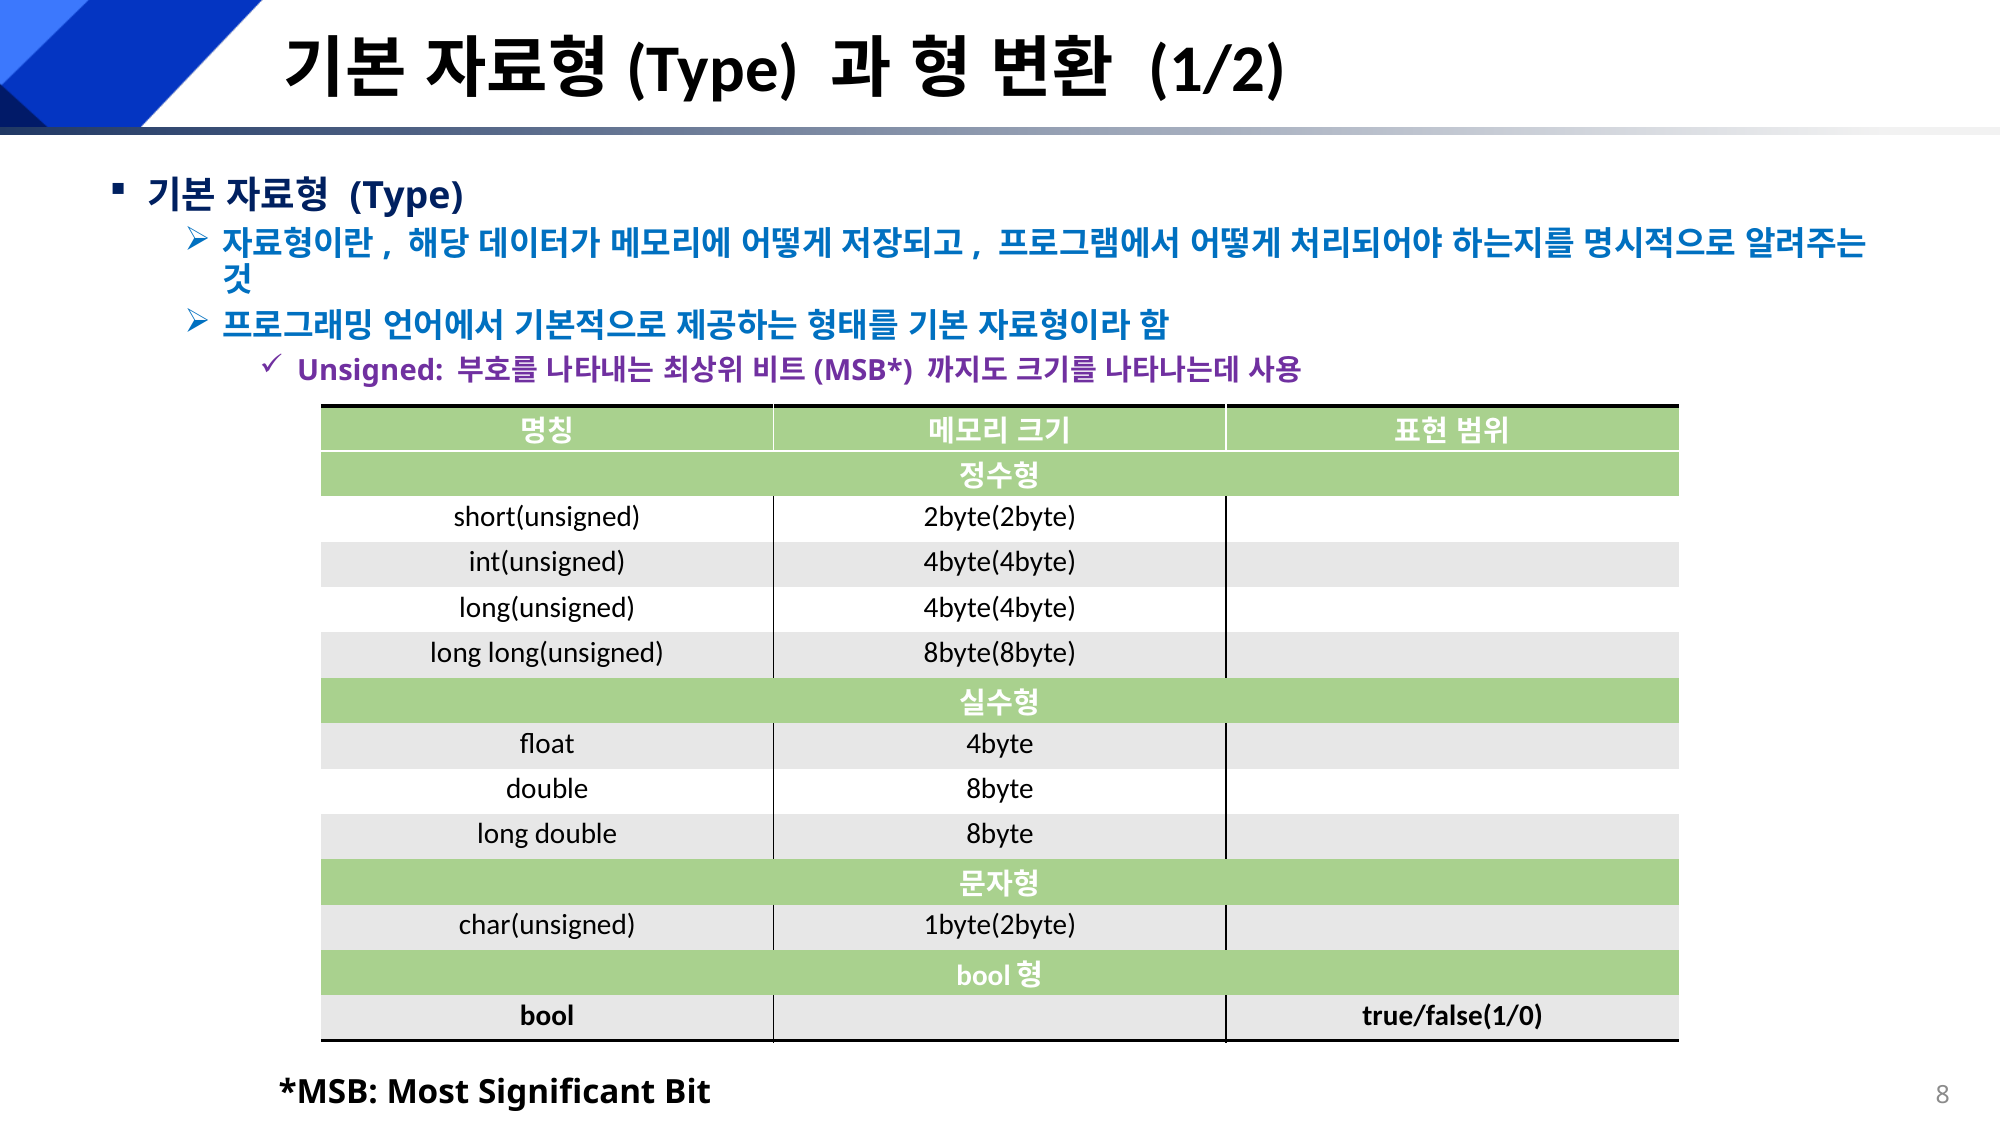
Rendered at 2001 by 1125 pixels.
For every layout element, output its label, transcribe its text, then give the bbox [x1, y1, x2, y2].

slide_number 7 [1885, 1065, 2000, 1125]
list 기본 자료형 (Type) 자료형이란, 해당 데이터가 메모리에 어떻게 저장되고, 프로그램에서 어떻게 처리되어야 하는지를 명시적으로 알려주는 것 프로그래밍 언어에서 기본적으로 제공하는 형태를 기본 자료형이라 함 Unsigned: 부호를 나타내는 최상위 비트(MSB*) 까지도 크기를 나타나는데 사용 [94, 168, 1906, 928]
text_box *MSB: Most Significant Bit [264, 1057, 1139, 1119]
title 기본 자료형(Type) 과 형 변환 (1/2) [225, 24, 1971, 116]
picture [0, 0, 264, 127]
